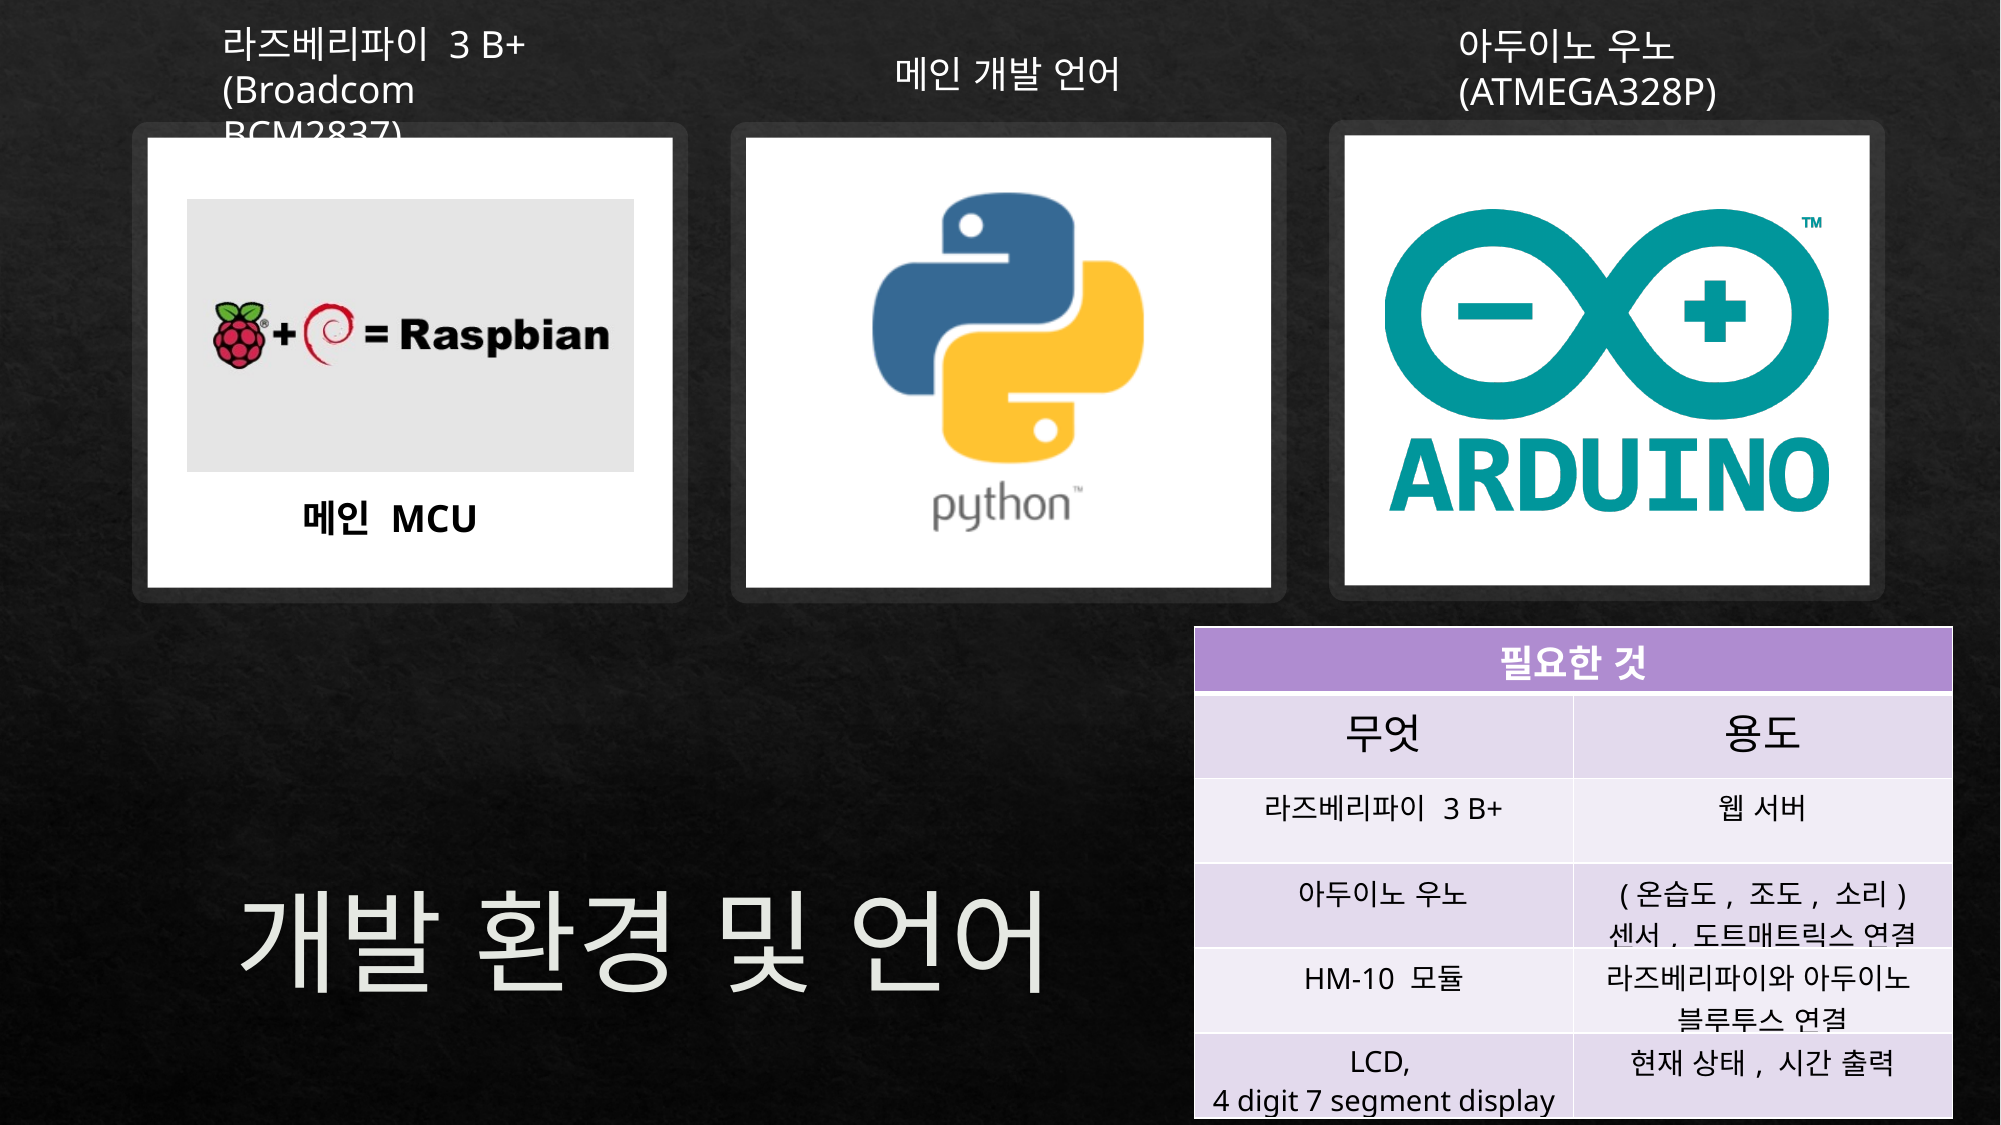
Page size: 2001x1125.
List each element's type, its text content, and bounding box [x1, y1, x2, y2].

text_box 메인 MCU [249, 487, 532, 548]
title 개발 환경 및 언어 [83, 846, 1194, 1050]
table_cell 아두이노 우노 [1195, 864, 1573, 947]
text_box [146, 136, 674, 589]
picture [186, 198, 634, 472]
text_box 아두이노 우노 (ATMEGA328P) [1444, 15, 1771, 121]
text_box 라즈베리파이 3 B+ (Broadcom BCM2837) [207, 13, 613, 164]
table_cell 라즈베리파이와 아두이노 블루투스 연결 [1574, 949, 1952, 1032]
picture [822, 176, 1195, 549]
table_cell LCD, 4 digit 7 segment display [1195, 1034, 1573, 1117]
table_cell HM-10 모듈 [1195, 949, 1573, 1032]
table_cell 현재 상태, 시간 출력 [1574, 1034, 1952, 1117]
table_cell 웹 서버 [1574, 779, 1952, 862]
table_cell 라즈베리파이 3 B+ [1195, 779, 1573, 862]
table_cell (온습도, 조도, 소리) 센서, 도트매트릭스 연결 [1574, 864, 1952, 947]
picture [1385, 209, 1830, 512]
table_cell 용도 [1574, 696, 1952, 778]
table_cell 무엇 [1195, 696, 1573, 778]
text_box 메인 개발 언어 [867, 43, 1150, 104]
table_header 필요한 것 [1195, 628, 1952, 691]
text_box [1343, 134, 1871, 587]
text_box [745, 136, 1272, 589]
